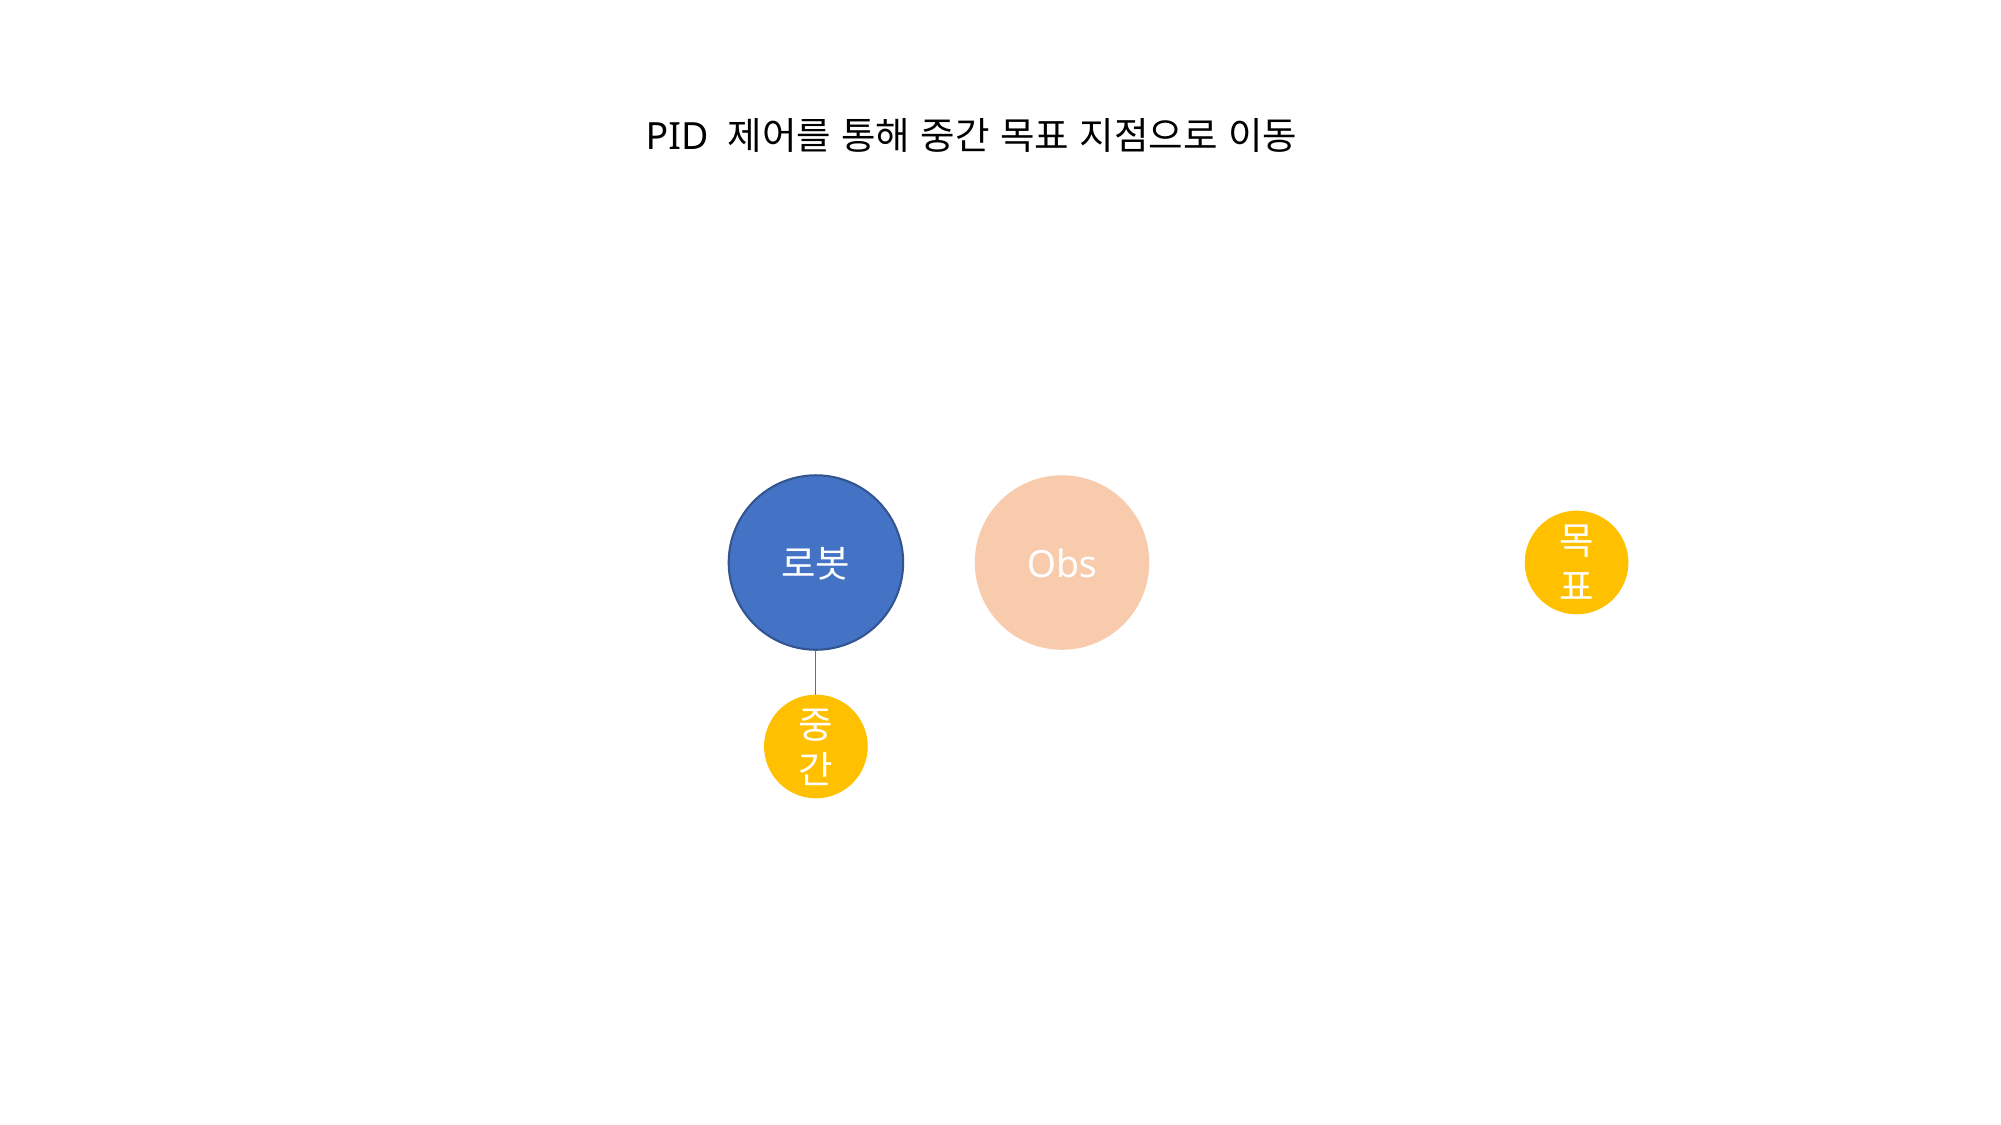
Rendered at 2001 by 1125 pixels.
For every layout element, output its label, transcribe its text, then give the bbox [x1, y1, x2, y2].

text_box PID 제어를 통해 중간 목표 지점으로 이동 [630, 105, 1370, 165]
text_box 중간 [763, 693, 869, 800]
text_box 목표 [1523, 509, 1630, 616]
text_box 로봇 [727, 474, 905, 651]
text_box Obs [973, 474, 1151, 651]
